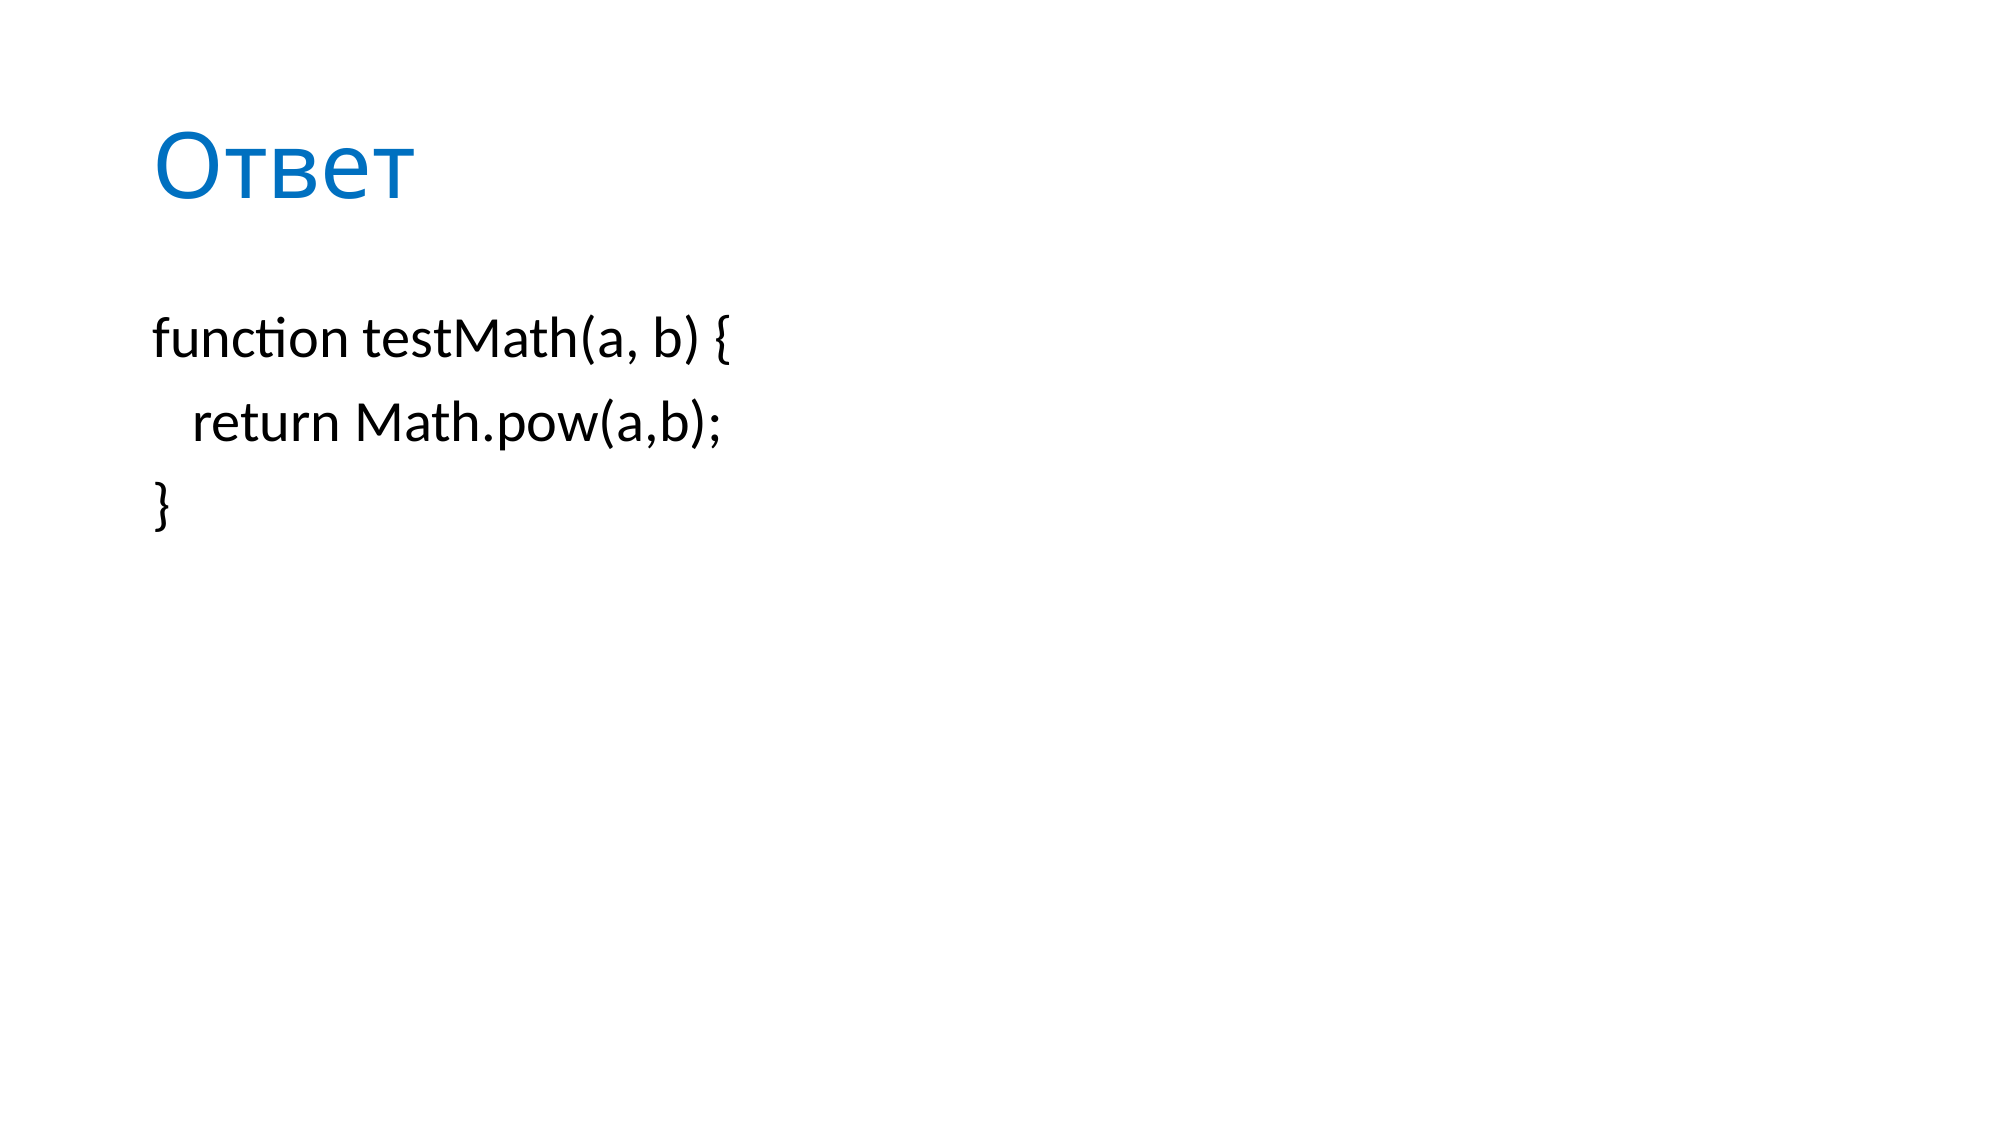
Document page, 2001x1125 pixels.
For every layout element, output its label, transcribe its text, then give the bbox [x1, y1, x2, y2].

list function testMath(a, b) { return Math.pow(a,b); } [137, 299, 1863, 1014]
title Ответ [137, 59, 1863, 278]
